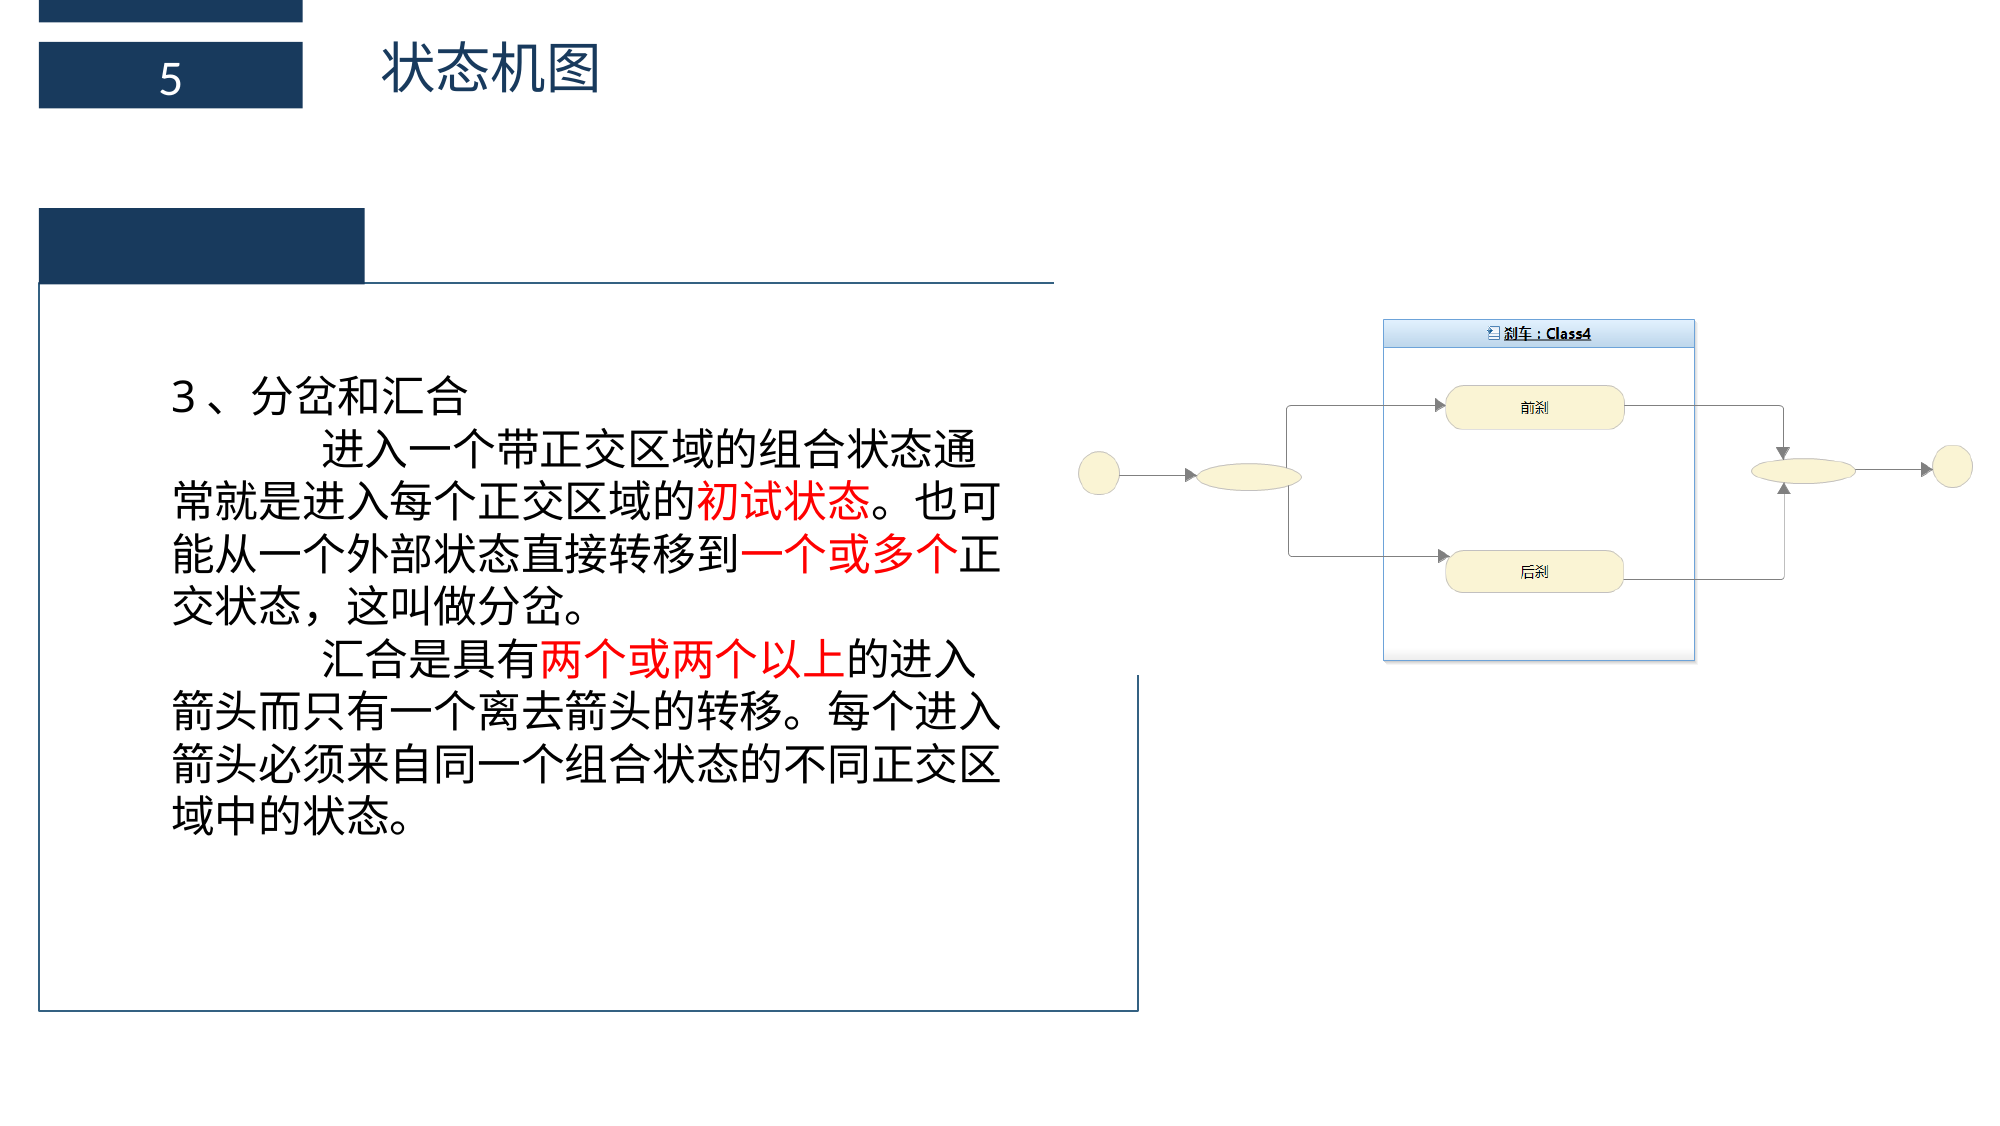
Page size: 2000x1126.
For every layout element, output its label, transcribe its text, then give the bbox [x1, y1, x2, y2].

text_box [38, 207, 1139, 1012]
text_box 状态机图 [365, 26, 1359, 108]
text_box [366, 22, 1360, 105]
text_box [37, 0, 305, 24]
picture [1053, 278, 2000, 676]
text_box 5 [37, 40, 305, 111]
